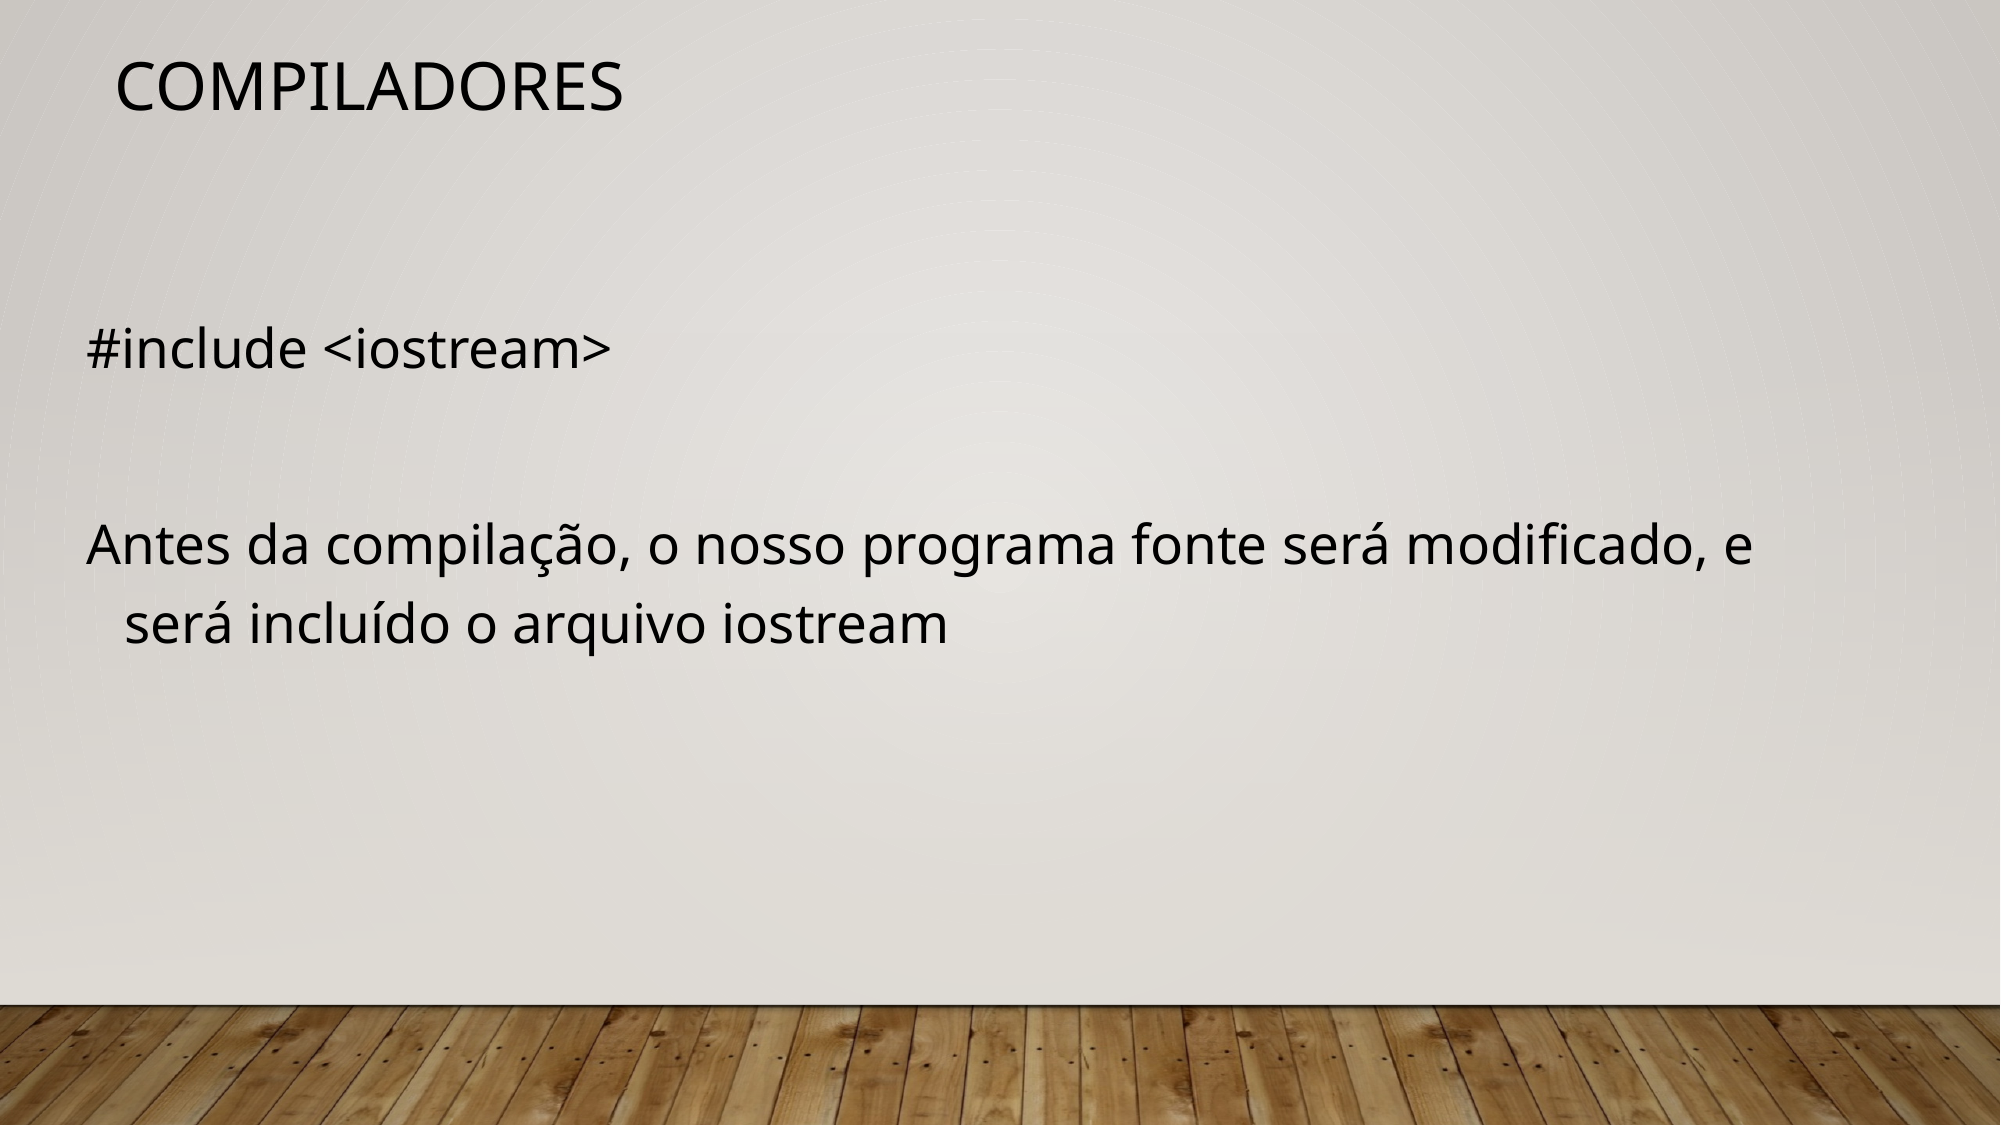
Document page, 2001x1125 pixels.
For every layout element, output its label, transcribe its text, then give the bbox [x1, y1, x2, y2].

title Compiladores [99, 45, 1900, 233]
list #include <iostream> Antes da compilação, o nosso programa fonte será modificado, e será incluído o arquivo iostream [71, 208, 1863, 665]
picture [0, 1005, 2000, 1125]
